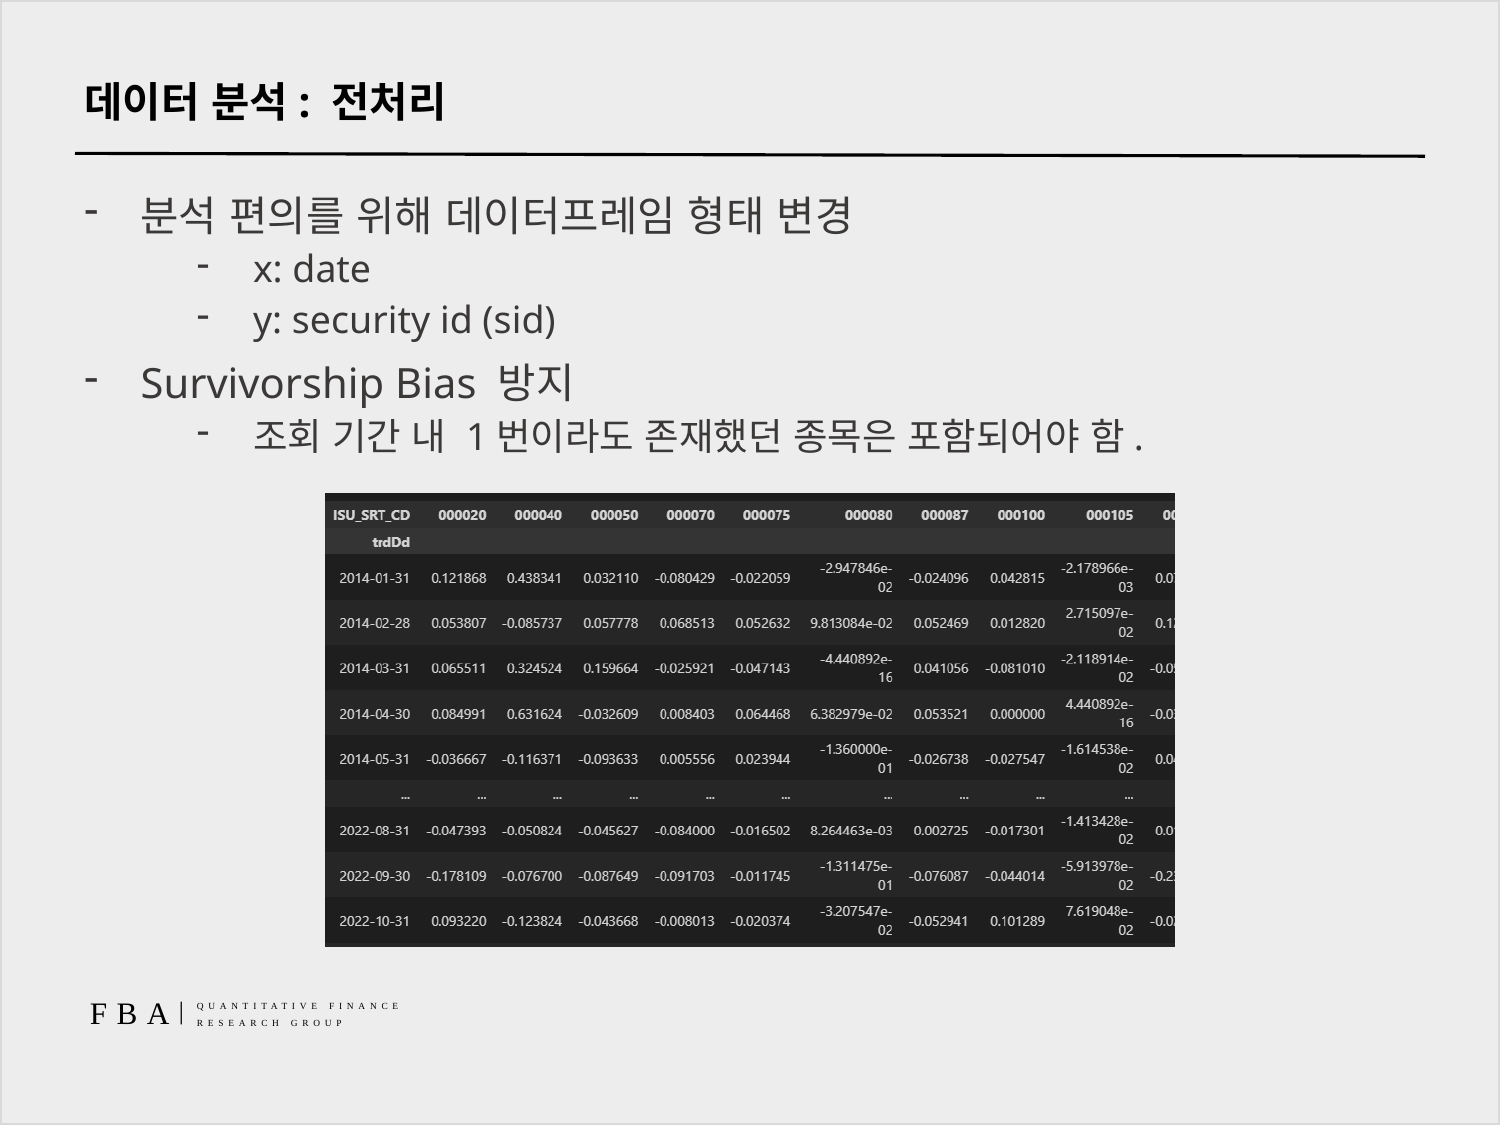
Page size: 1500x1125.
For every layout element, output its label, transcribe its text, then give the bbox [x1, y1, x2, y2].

title 데이터 분석: 전처리 [69, 73, 1397, 144]
picture [325, 493, 1175, 947]
list 분석 편의를 위해 데이터프레임 형태 변경 x: date y: security id (sid) Survivorship Bias 방지 조회 기간 내 1번이라도 존재했던 종목은 포함되어야 함. [69, 187, 1397, 947]
